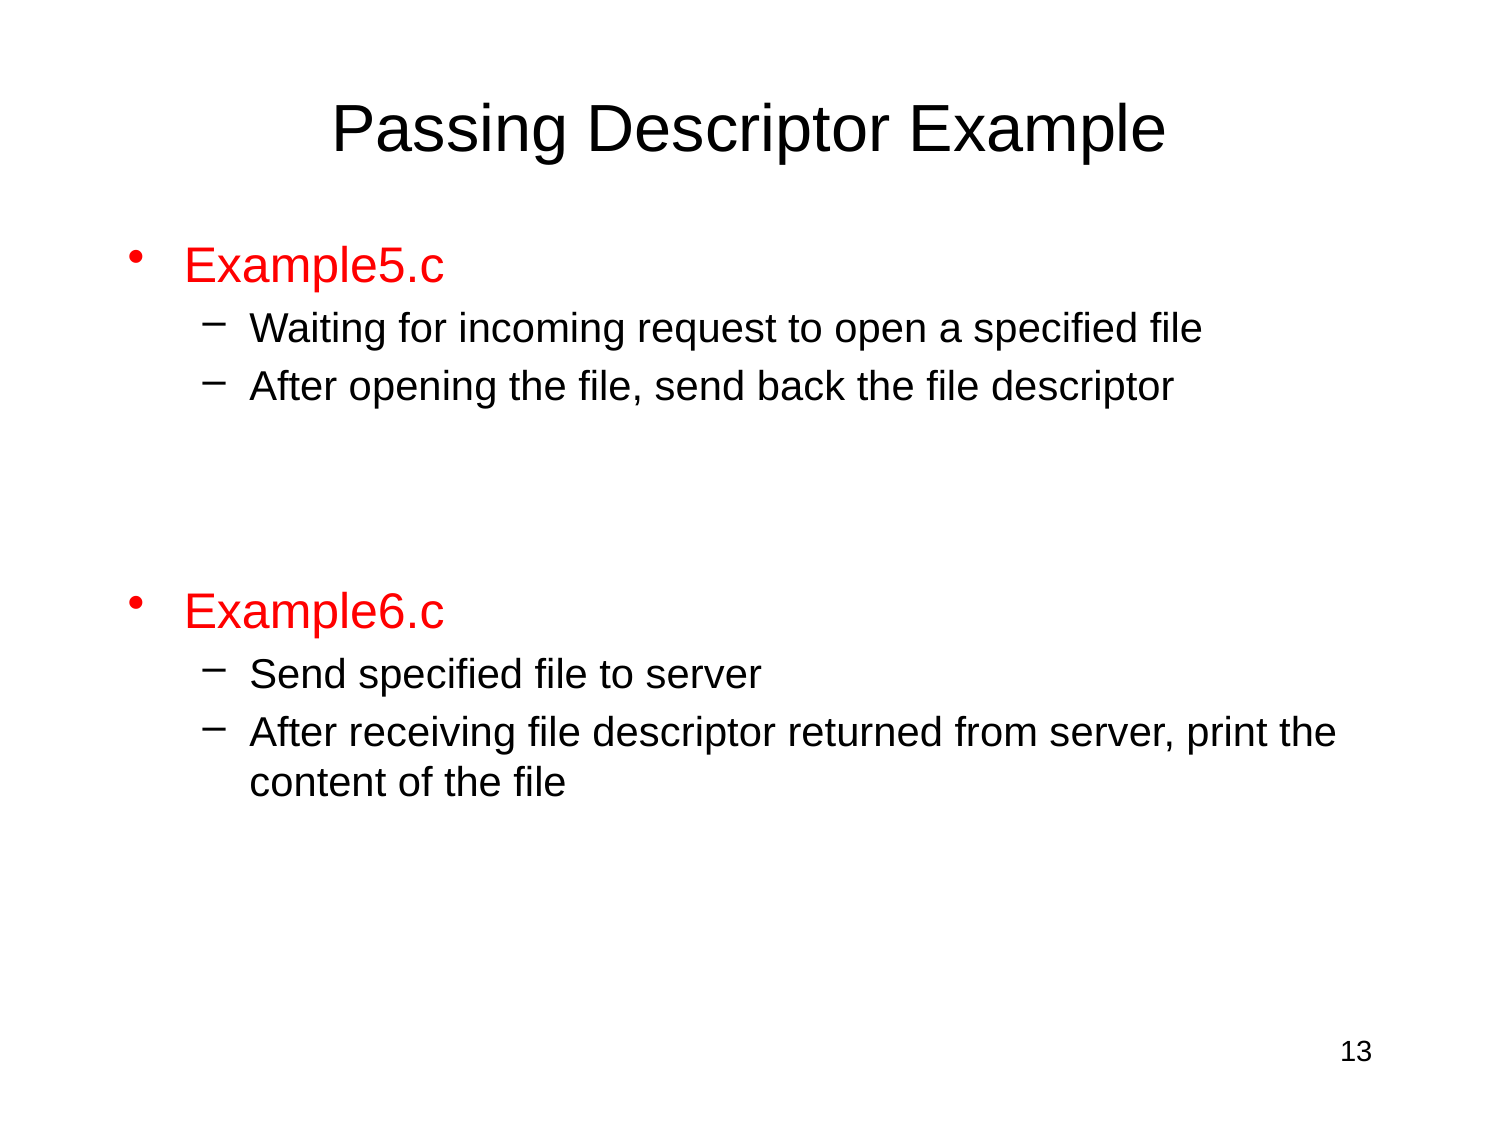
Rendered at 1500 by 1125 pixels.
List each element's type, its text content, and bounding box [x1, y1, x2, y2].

list Example5.c Waiting for incoming request to open a specified file After opening the file, send back the file descriptor Example6.c Send specified file to server After receiving file descriptor returned from server, print the content of the file [112, 224, 1388, 1001]
title Passing Descriptor Example [112, 62, 1388, 188]
slide_number 13 [1074, 1024, 1388, 1101]
